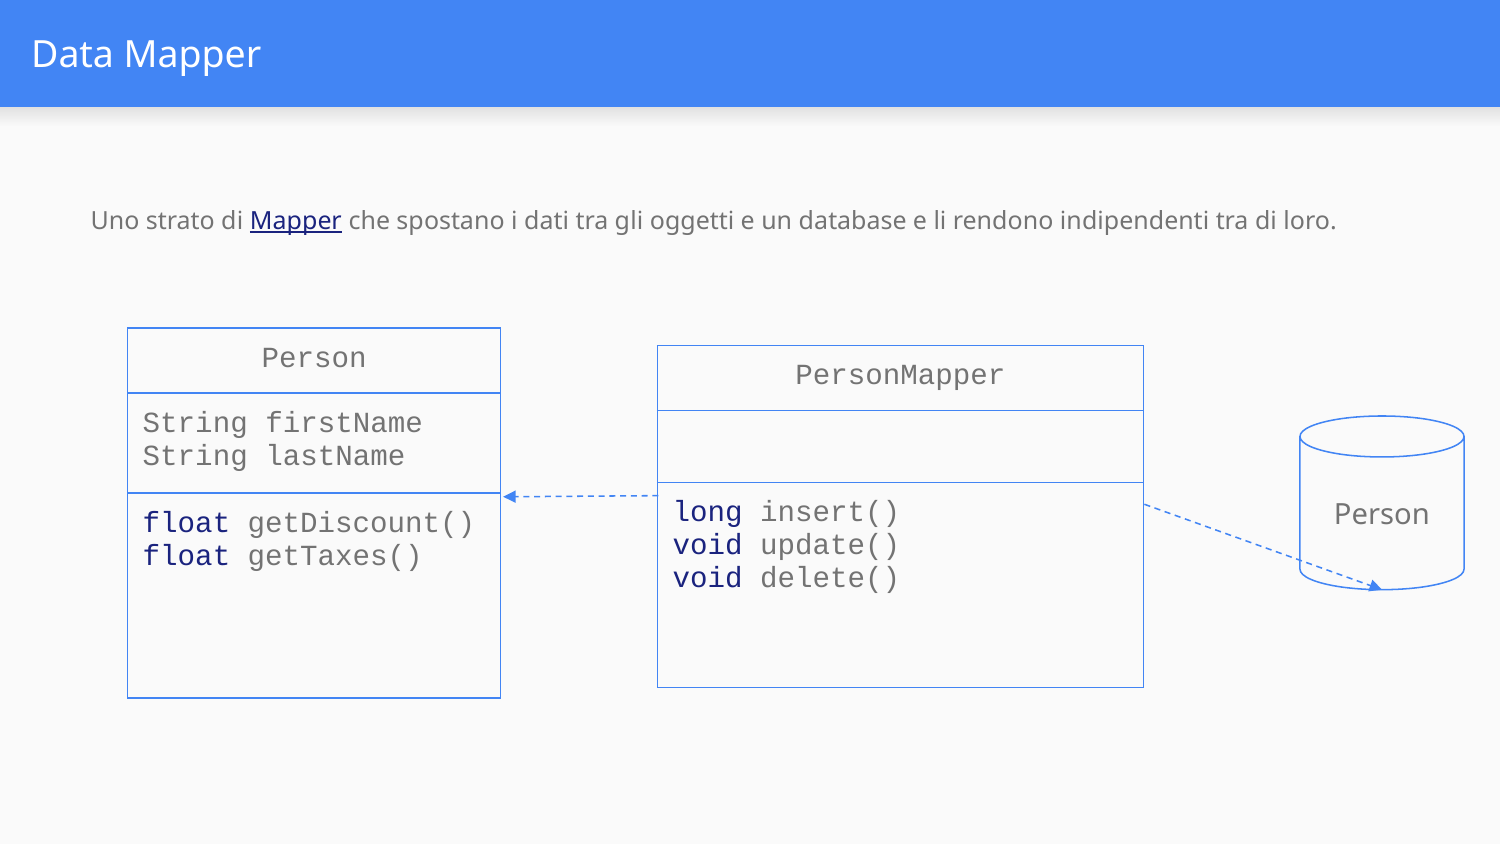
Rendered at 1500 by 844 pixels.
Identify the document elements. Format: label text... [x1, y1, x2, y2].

table_header Person [128, 329, 500, 392]
list Uno strato di Mapper che spostano i dati tra gli oggetti e un database e li rendono indipendenti tra di loro. [75, 184, 1425, 245]
title Data Mapper [16, 2, 1464, 102]
table_cell [658, 411, 1143, 482]
table_cell long insert() void update() void delete() [658, 483, 1143, 687]
table_cell String firstName String lastName [128, 394, 500, 492]
text_box Person [1299, 415, 1465, 590]
table_cell float getDiscount() float getTaxes() [128, 494, 500, 697]
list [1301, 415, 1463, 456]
table_header PersonMapper [658, 346, 1143, 410]
